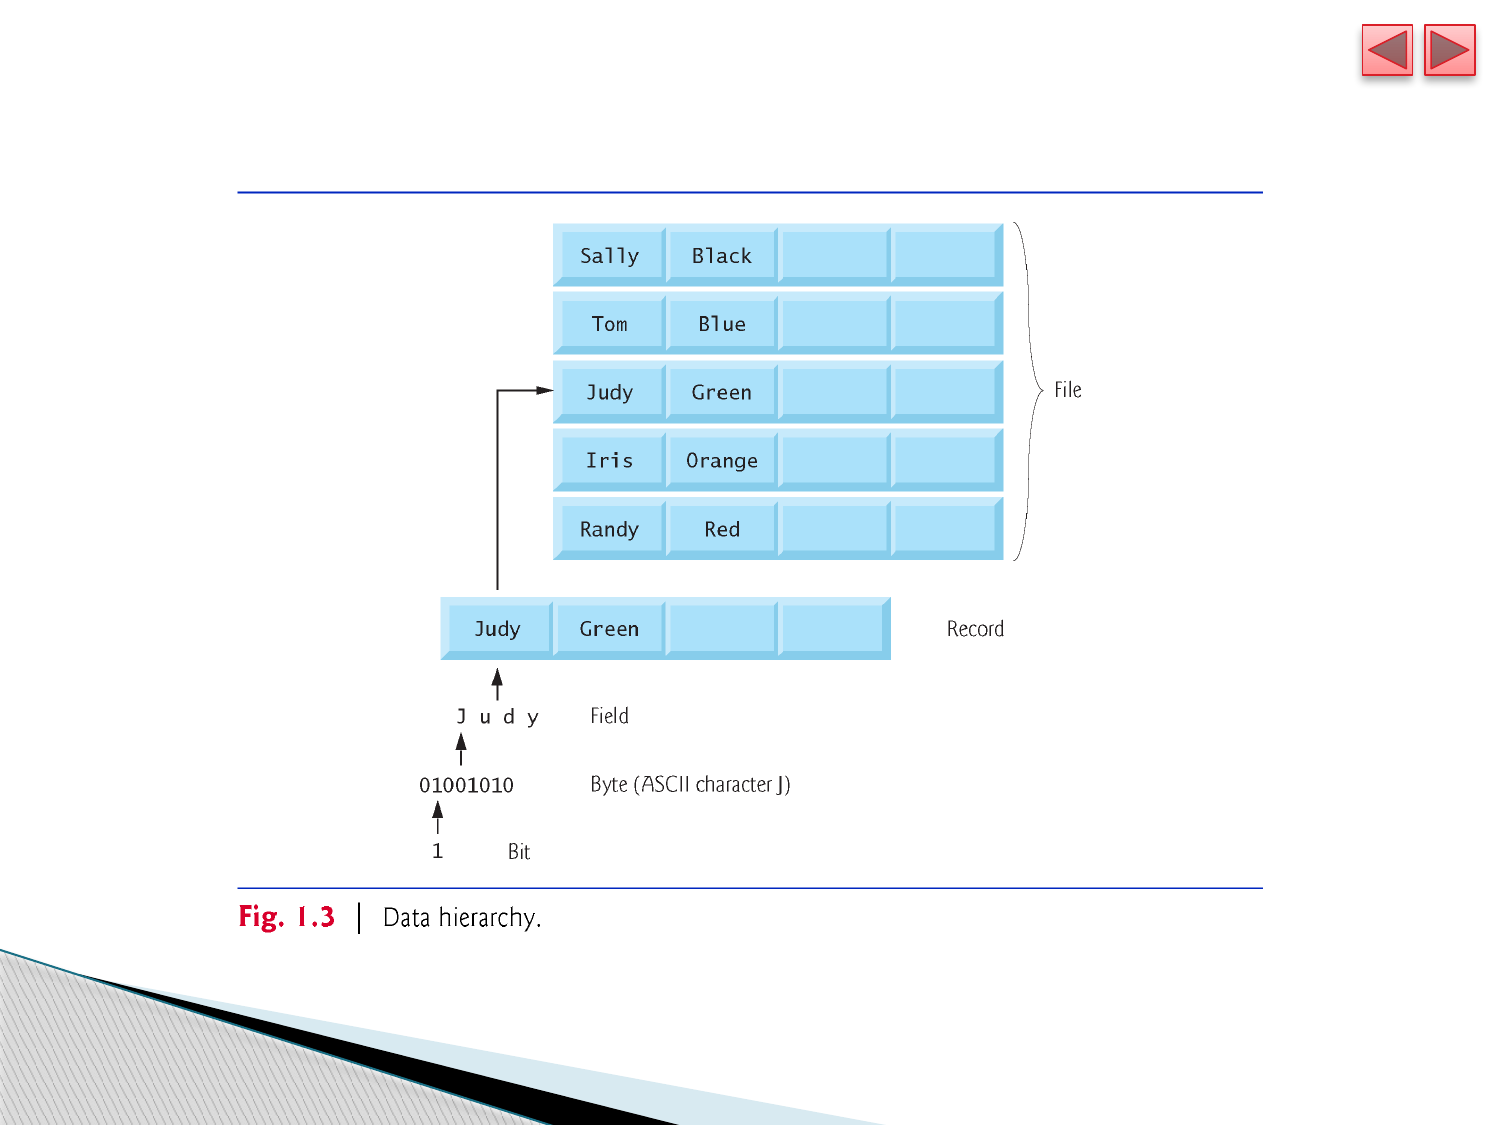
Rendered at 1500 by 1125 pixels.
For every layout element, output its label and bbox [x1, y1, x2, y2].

picture [185, 140, 1314, 985]
